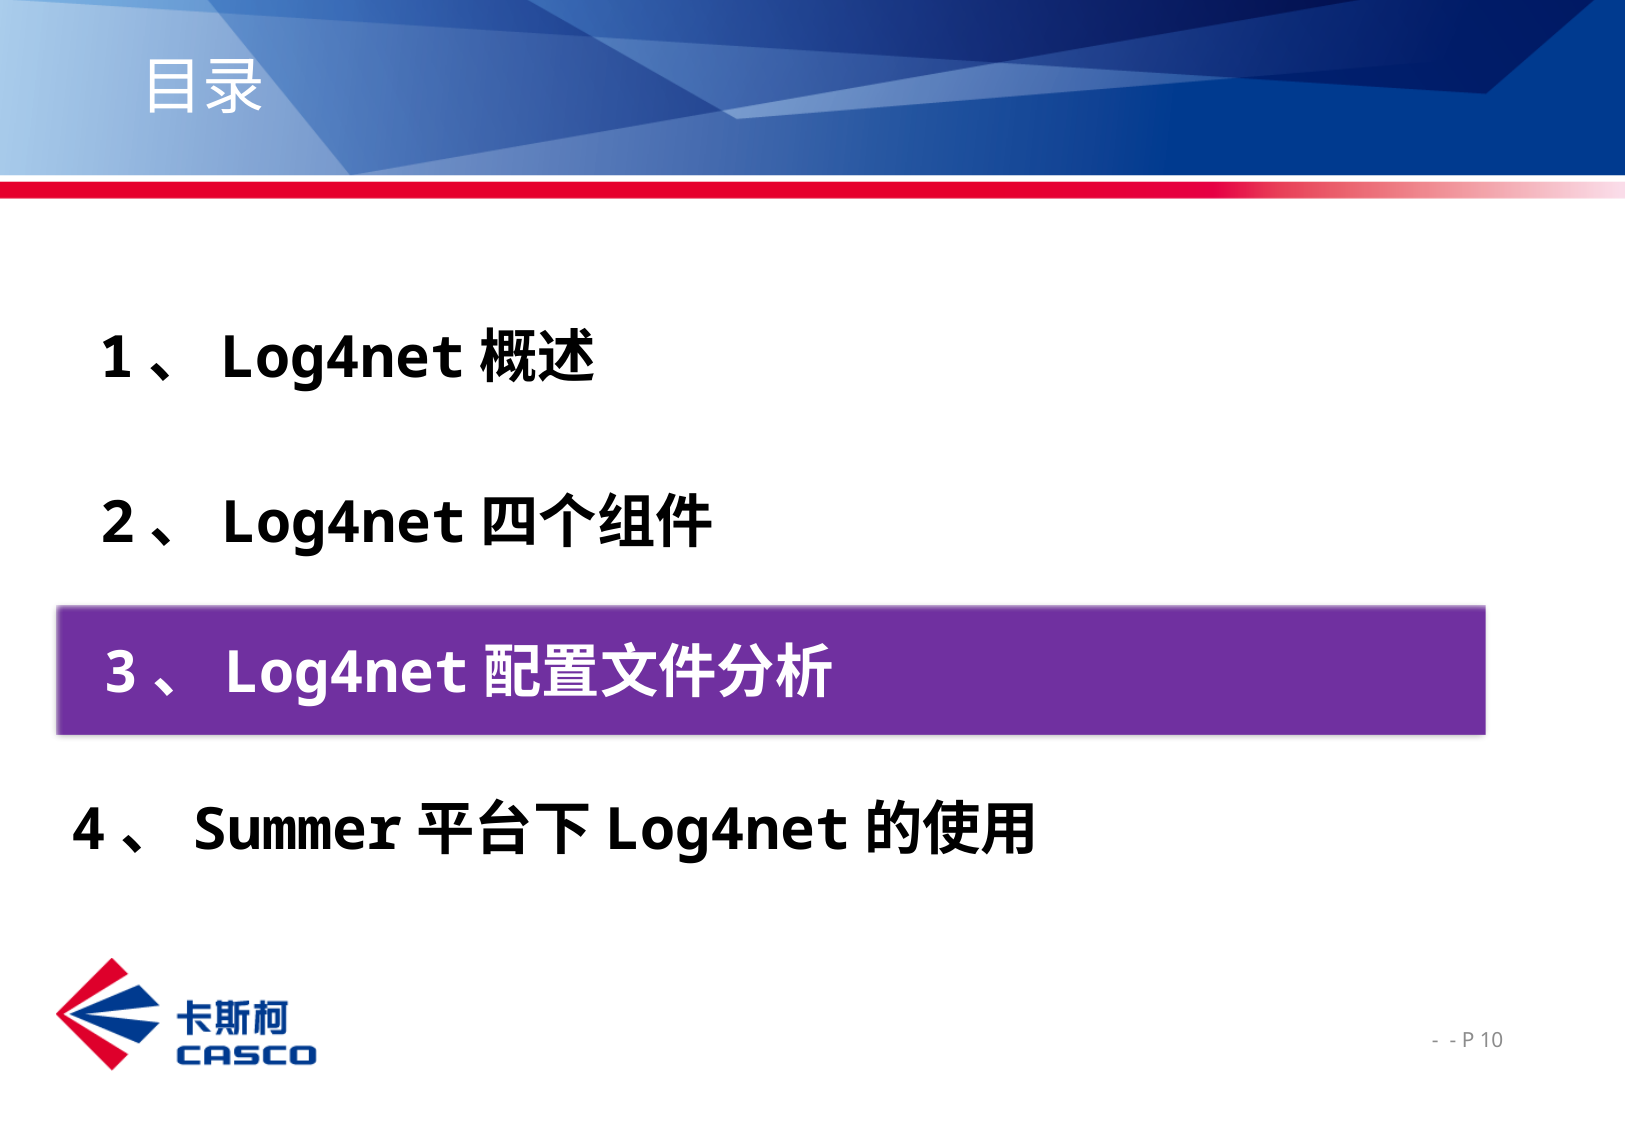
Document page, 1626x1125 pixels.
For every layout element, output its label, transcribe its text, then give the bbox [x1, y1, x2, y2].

picture [0, 0, 1625, 199]
text_box 4、Summer平台下Log4net的使用 [56, 783, 1054, 869]
title 目录 [125, 19, 1522, 149]
picture [56, 958, 317, 1071]
text_box 3、Log4net配置文件分析 [88, 627, 849, 712]
text_box [61, 605, 1487, 736]
footer - - P 10 [709, 1022, 1504, 1059]
text_box 2、Log4net四个组件 [85, 476, 729, 562]
text_box 1、Log4net概述 [84, 311, 611, 396]
